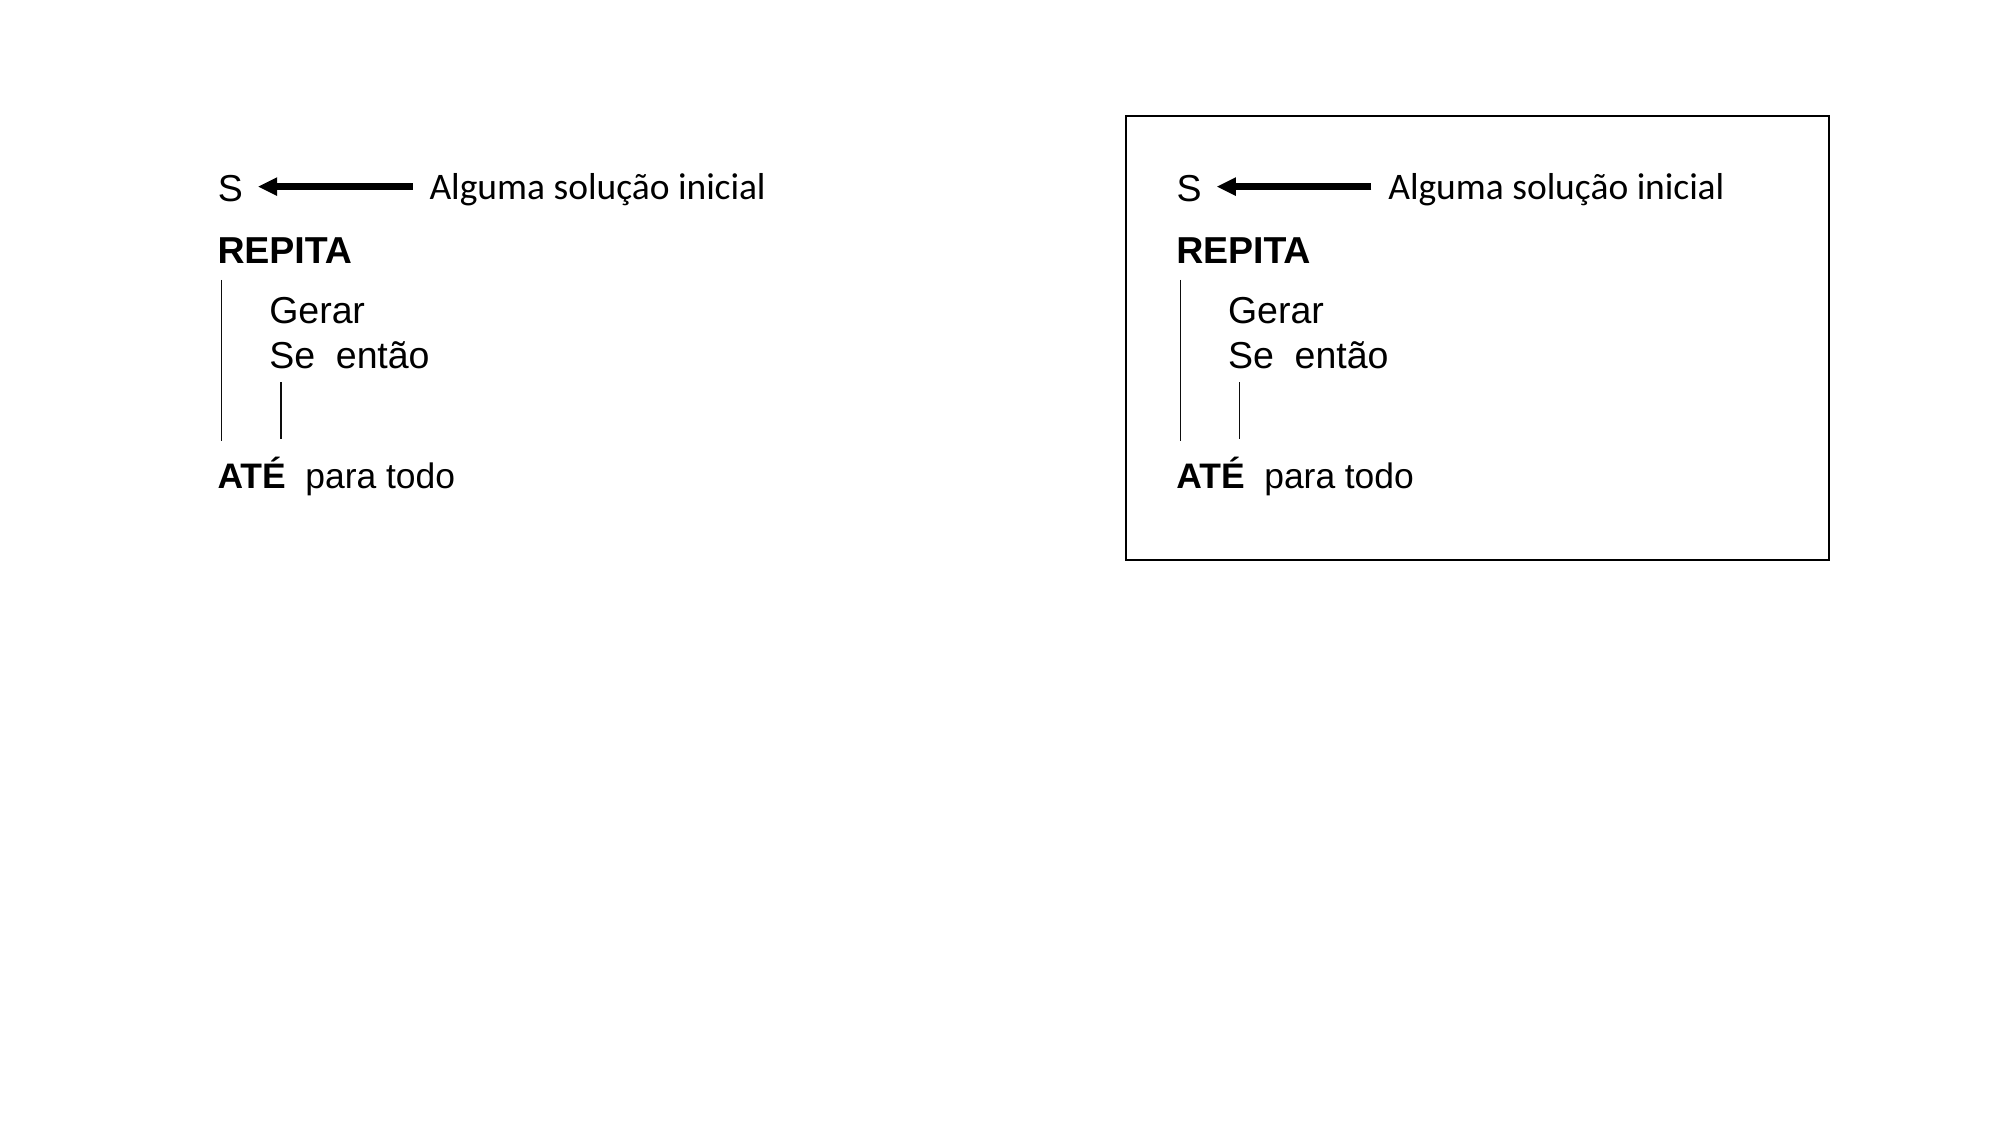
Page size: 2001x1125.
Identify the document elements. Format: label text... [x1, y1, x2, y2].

text_box Alguma solução inicial [414, 154, 781, 215]
text_box [1125, 115, 1830, 561]
text_box S [1161, 156, 1217, 216]
text_box Alguma solução inicial [1373, 154, 1740, 215]
text_box REPITA [202, 218, 503, 278]
text_box S [203, 156, 258, 216]
text_box REPITA [1161, 218, 1462, 278]
